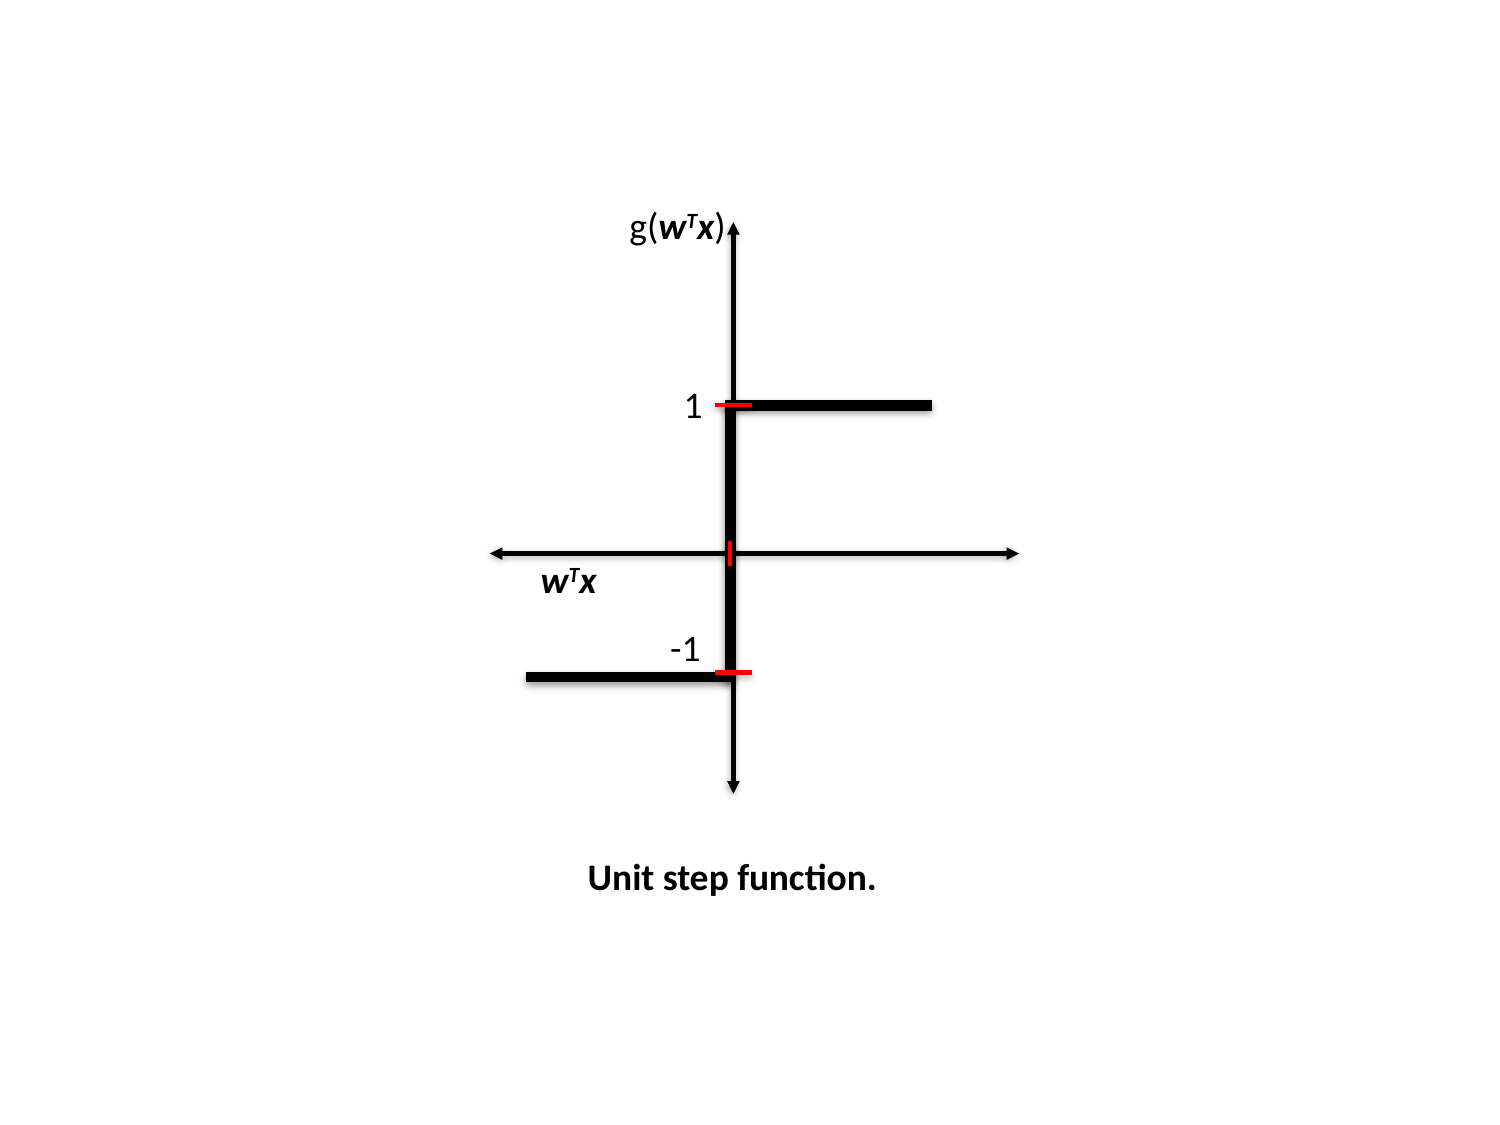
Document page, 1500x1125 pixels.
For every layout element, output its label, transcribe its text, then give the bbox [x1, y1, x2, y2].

text_box g(wTx) [614, 194, 741, 255]
text_box wTx [525, 548, 612, 552]
text_box 1 [668, 373, 718, 434]
text_box -1 [655, 616, 716, 676]
text_box wTx [525, 562, 612, 609]
text_box Unit step function. [572, 845, 1500, 906]
